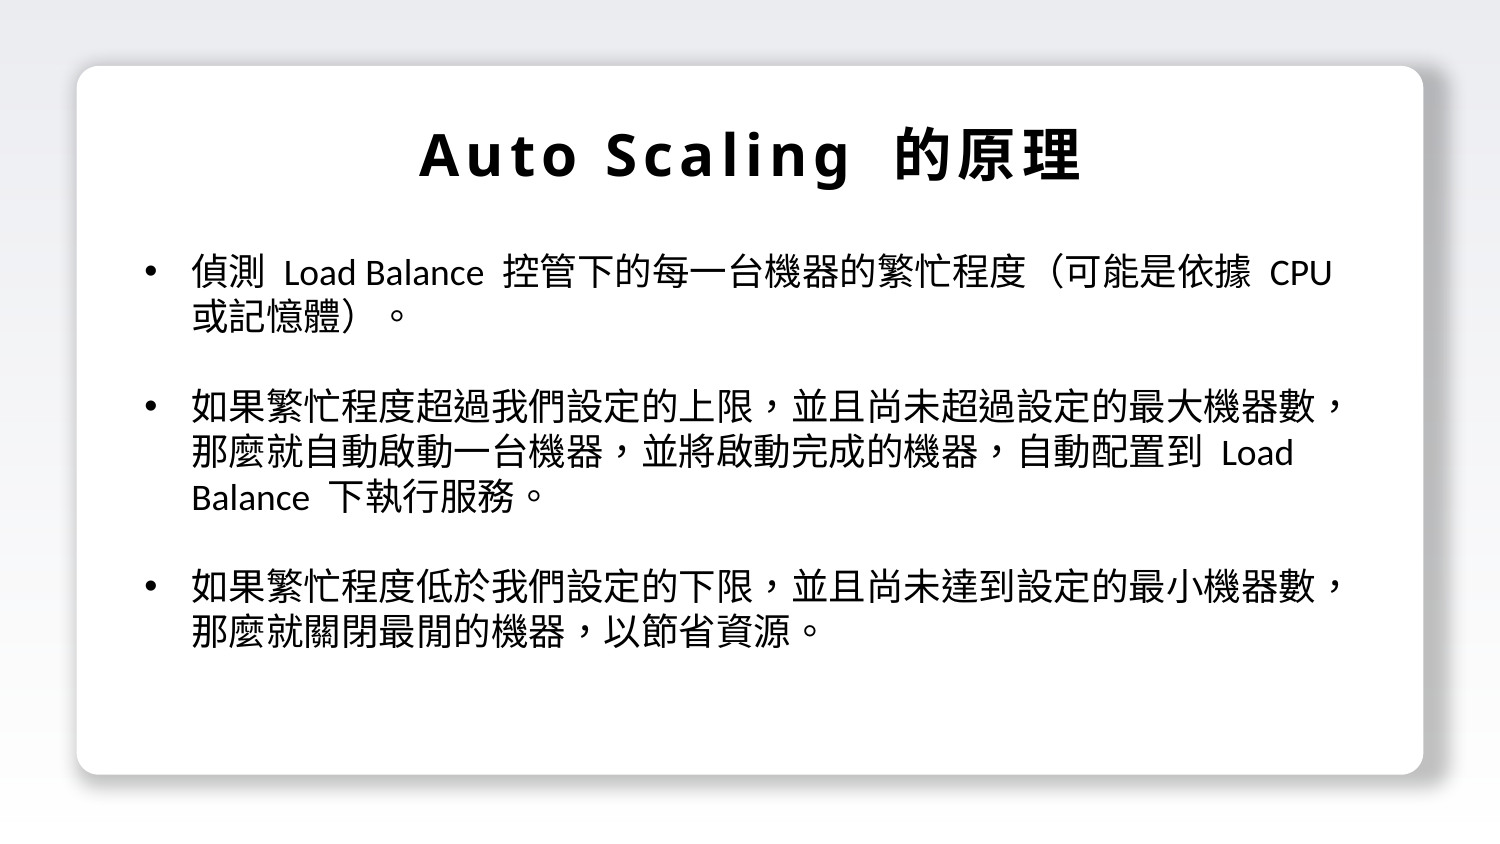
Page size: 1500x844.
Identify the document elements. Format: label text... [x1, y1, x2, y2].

text_box Auto Scaling 的原理 [209, 110, 1291, 196]
text_box 偵測 Load Balance 控管下的每一台機器的繁忙程度（可能是依據 CPU 或記憶體）。 如果繁忙程度超過我們設定的上限，並且尚未超過設定的最大機器數，那麼就自動啟動一台機器，並將啟動完成的機器，自動配置到 Load Balance 下執行服務。 如果繁忙程度低於我們設定的下限，並且尚未達到設定的最小機器數，那麼就關閉最閒的機器，以節省資源。 [129, 240, 1371, 661]
text_box [75, 64, 1425, 776]
